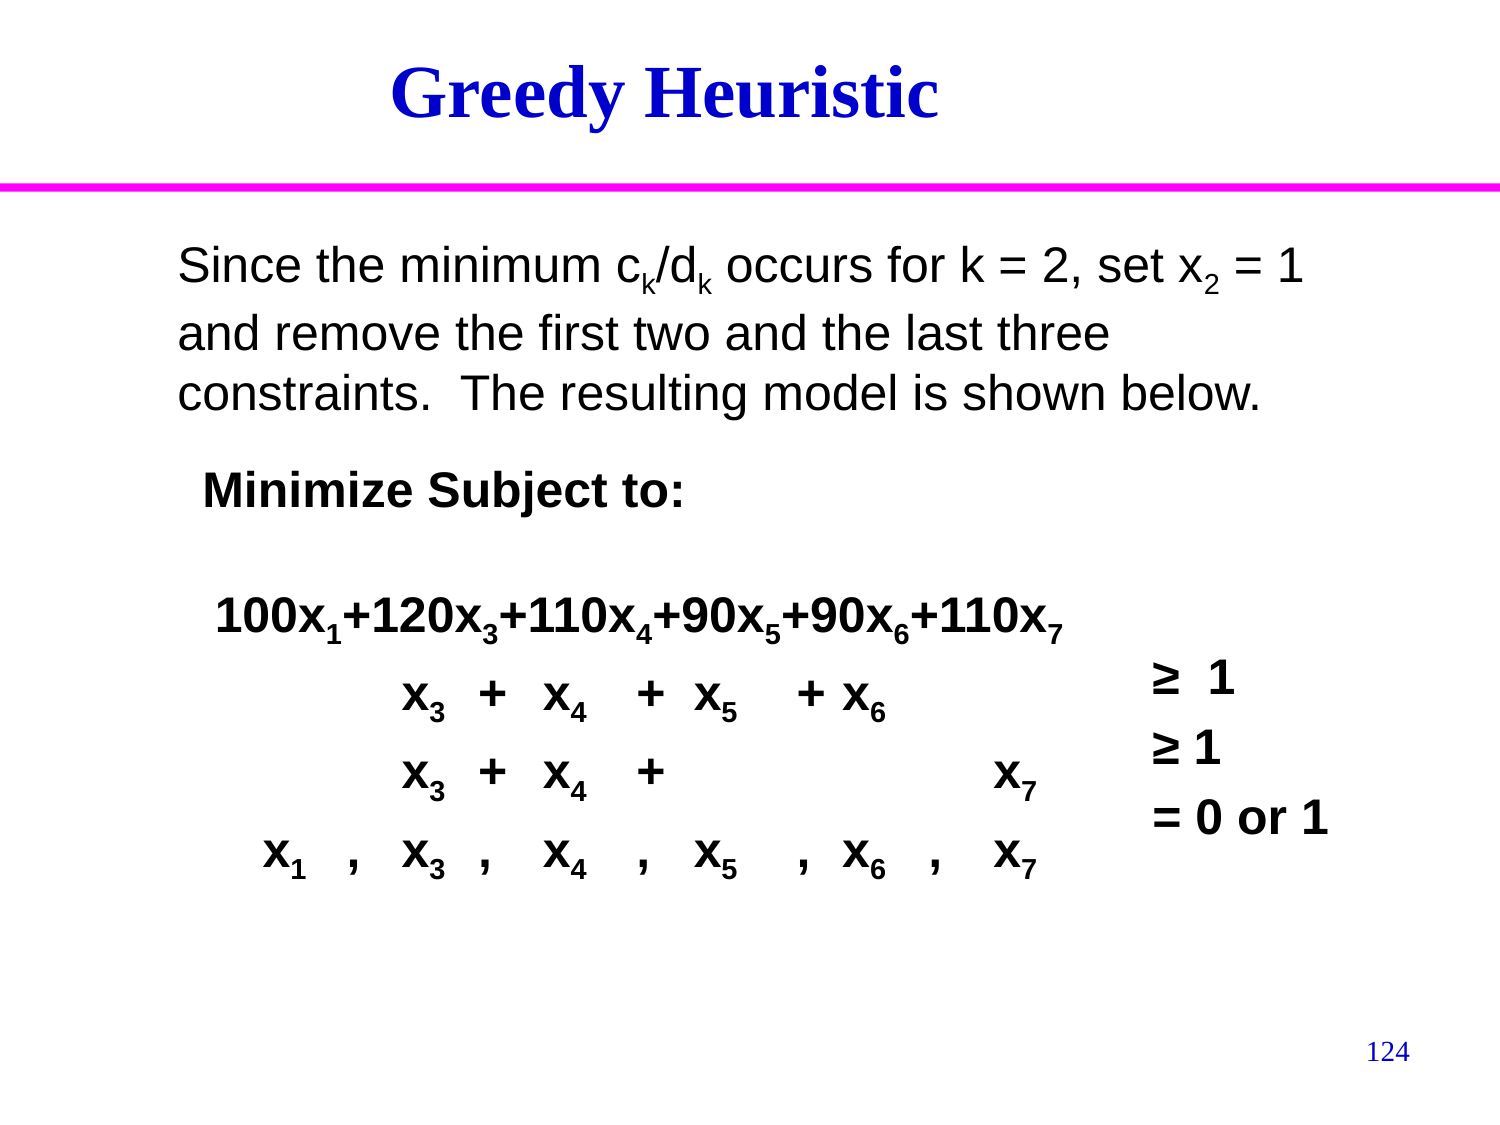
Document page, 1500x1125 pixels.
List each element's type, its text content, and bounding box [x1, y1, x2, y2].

text_box Greedy Heuristic [375, 24, 1000, 150]
text_box Since the minimum ck/dk occurs for k = 2, set x2 = 1 and remove the first two and the last three constraints. The resulting model is shown below. [162, 224, 1388, 988]
text_box ≥ 1 ≥ 1 = 0 or 1 [1137, 637, 1363, 863]
text_box Minimize Subject to: [187, 449, 1050, 525]
text_box 100x1+120x3+110x4+90x5+90x6+110x7 x3 + x4 + x5 + x6 x3 + x4 + x7 x1 , x3 , x4 , x5 , x6 , x7 [200, 574, 1425, 888]
slide_number 124 [1074, 1024, 1425, 1103]
